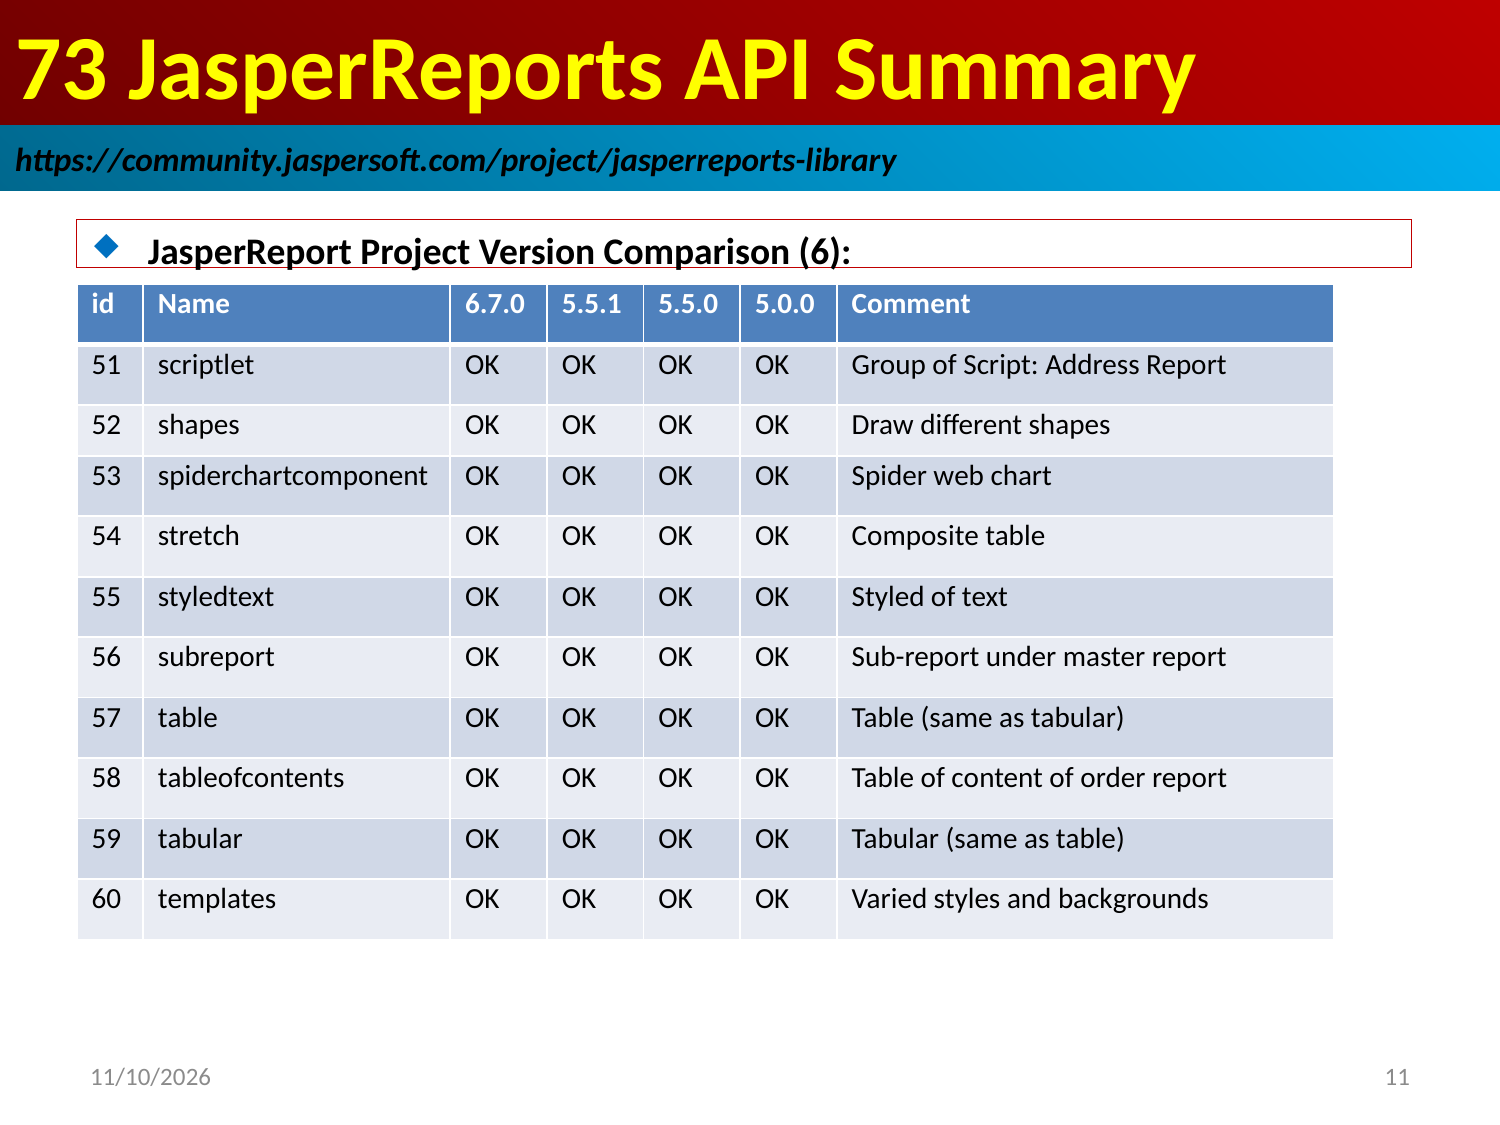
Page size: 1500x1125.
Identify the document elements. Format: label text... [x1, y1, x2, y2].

table_cell OK [451, 759, 546, 818]
table_cell OK [741, 406, 836, 455]
table_cell templates [144, 880, 449, 939]
table_cell OK [548, 819, 643, 878]
table_cell 54 [78, 517, 142, 576]
table_cell OK [548, 638, 643, 697]
table_cell OK [644, 578, 739, 636]
text_box https://community.jaspersoft.com/project/jasperreports-library [0, 125, 1500, 191]
table_cell OK [644, 638, 739, 697]
table_cell Tabular (same as table) [838, 819, 1333, 878]
table_cell Varied styles and backgrounds [838, 880, 1333, 939]
table_header Comment [838, 285, 1333, 342]
table_cell OK [451, 457, 546, 515]
table_cell OK [644, 698, 739, 757]
table_cell table [144, 698, 449, 757]
table_cell OK [644, 347, 739, 404]
table_cell 51 [78, 347, 142, 404]
table_cell 60 [78, 880, 142, 939]
table_cell OK [451, 347, 546, 404]
table_cell OK [451, 698, 546, 757]
table_cell Sub-report under master report [838, 638, 1333, 697]
table_header id [78, 285, 142, 342]
table_cell 52 [78, 406, 142, 455]
table_cell OK [548, 406, 643, 455]
table_cell spiderchartcomponent [144, 457, 449, 515]
subtitle JasperReport Project Version Comparison (6): [76, 219, 1412, 268]
table_cell Group of Script: Address Report [838, 347, 1333, 404]
table_cell Composite table [838, 517, 1333, 576]
slide_number 11 [1074, 1042, 1425, 1109]
table_cell OK [548, 457, 643, 515]
table_cell styledtext [144, 578, 449, 636]
table_cell OK [644, 457, 739, 515]
table_cell Table of content of order report [838, 759, 1333, 818]
table_cell 58 [78, 759, 142, 818]
table_cell OK [451, 406, 546, 455]
table_cell Spider web chart [838, 457, 1333, 515]
table_cell Draw different shapes [838, 406, 1333, 455]
table_cell 56 [78, 638, 142, 697]
table_cell OK [741, 578, 836, 636]
table_header 6.7.0 [451, 285, 546, 342]
table_cell OK [451, 638, 546, 697]
table_cell OK [451, 517, 546, 576]
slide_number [75, 1042, 425, 1109]
table_cell OK [741, 880, 836, 939]
table_cell 57 [78, 698, 142, 757]
table_header Name [144, 285, 449, 342]
table_cell OK [644, 517, 739, 576]
table_cell OK [644, 819, 739, 878]
table_cell Styled of text [838, 578, 1333, 636]
table_header 5.5.0 [644, 285, 739, 342]
table_cell OK [451, 819, 546, 878]
table_cell OK [548, 578, 643, 636]
table_cell OK [548, 517, 643, 576]
table_cell Table (same as tabular) [838, 698, 1333, 757]
table_cell OK [741, 698, 836, 757]
table_cell OK [741, 517, 836, 576]
table_cell OK [548, 759, 643, 818]
table_cell OK [548, 880, 643, 939]
table_cell OK [644, 880, 739, 939]
table_cell OK [741, 457, 836, 515]
table_cell tableofcontents [144, 759, 449, 818]
table_cell 55 [78, 578, 142, 636]
table_cell OK [741, 347, 836, 404]
title 73 JasperReports API Summary [0, 0, 1500, 125]
table_cell subreport [144, 638, 449, 697]
table_cell OK [741, 819, 836, 878]
table_cell stretch [144, 517, 449, 576]
table_cell OK [741, 759, 836, 818]
table_cell OK [644, 759, 739, 818]
table_cell OK [741, 638, 836, 697]
table_cell OK [451, 578, 546, 636]
table_header 5.0.0 [741, 285, 836, 342]
table_cell 59 [78, 819, 142, 878]
table_cell tabular [144, 819, 449, 878]
table_cell 53 [78, 457, 142, 515]
table_cell shapes [144, 406, 449, 455]
table_cell OK [548, 698, 643, 757]
table_cell scriptlet [144, 347, 449, 404]
table_cell OK [644, 406, 739, 455]
table_header 5.5.1 [548, 285, 643, 342]
table_cell OK [451, 880, 546, 939]
table_cell OK [548, 347, 643, 404]
